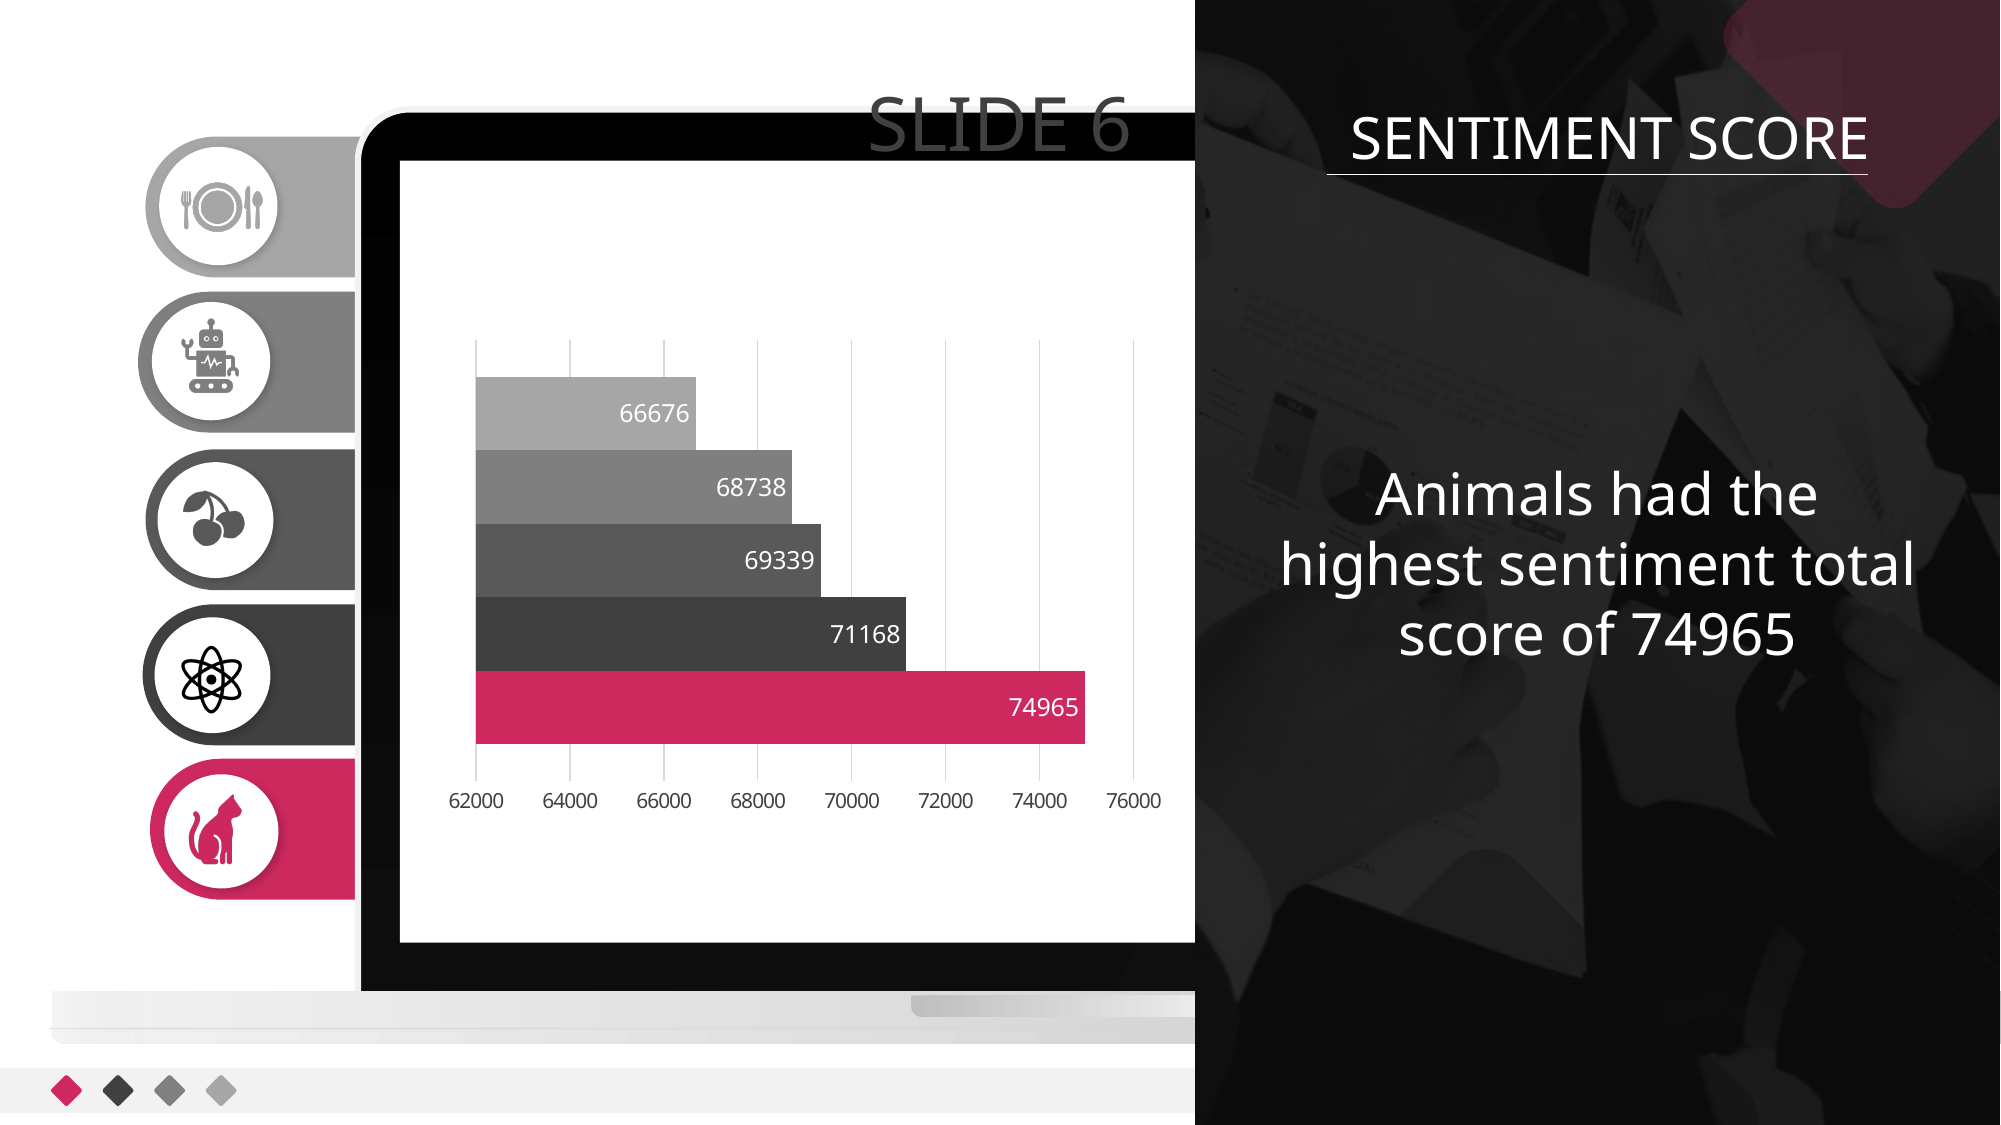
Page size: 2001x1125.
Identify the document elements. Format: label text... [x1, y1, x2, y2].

chart [433, 330, 1176, 825]
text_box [49, 109, 1195, 1044]
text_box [1278, 174, 1917, 669]
title Slide 6 [137, 86, 1195, 109]
picture [1195, 0, 2000, 1125]
